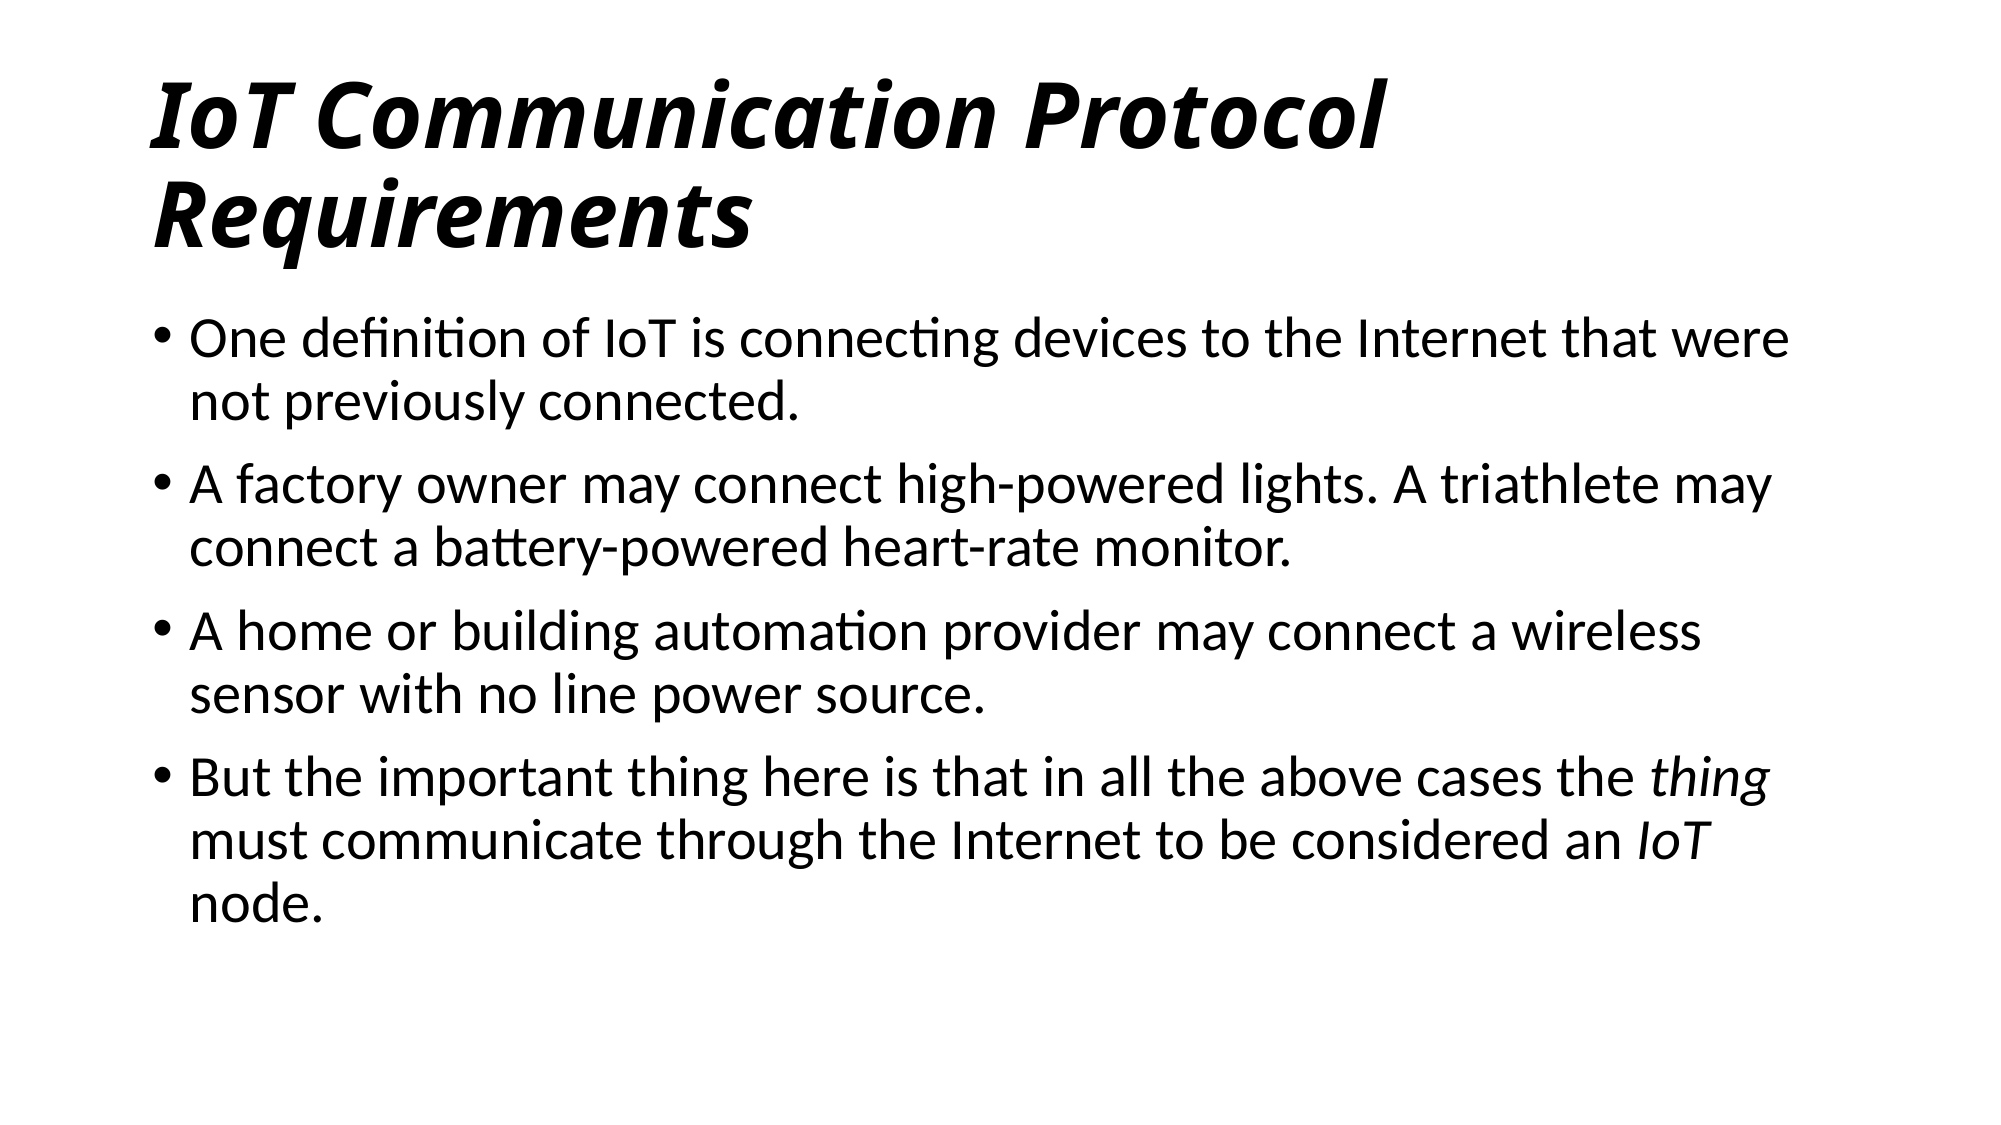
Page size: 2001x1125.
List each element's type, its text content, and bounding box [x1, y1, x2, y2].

list One definition of IoT is connecting devices to the Internet that were not previously connected. A factory owner may connect high-powered lights. A triathlete may connect a battery-powered heart-rate monitor. A home or building automation provider may connect a wireless sensor with no line power source. But the important thing here is that in all the above cases the thing must communicate through the Internet to be considered an IoT node. [137, 299, 1863, 1014]
title IoT Communication Protocol Requirements [137, 59, 1863, 278]
